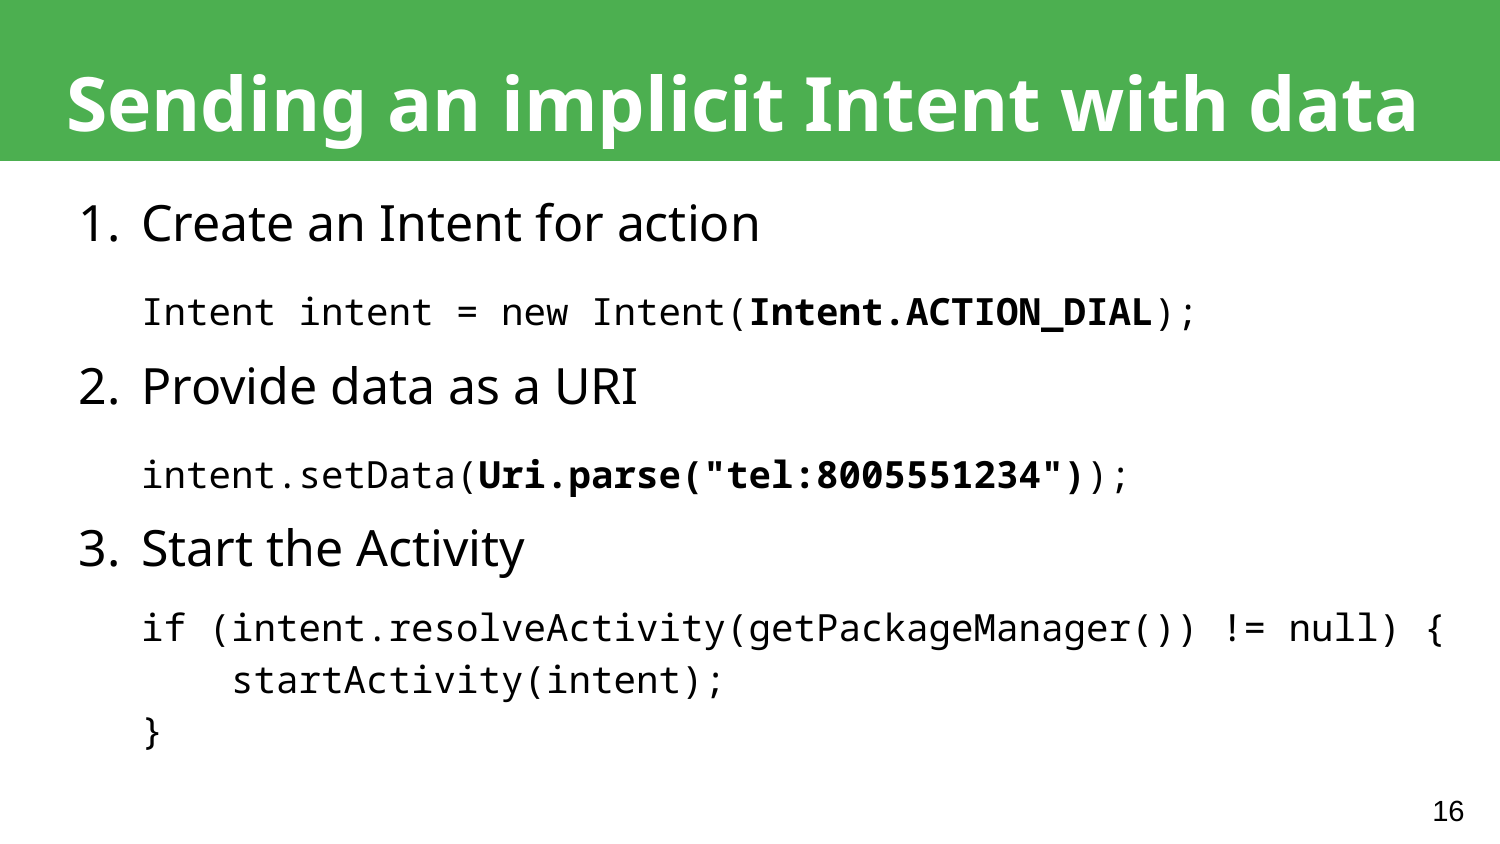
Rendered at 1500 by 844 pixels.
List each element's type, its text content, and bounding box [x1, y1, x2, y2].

slide_number 16 [1389, 777, 1480, 842]
text_box Create an Intent for action Intent intent = new Intent(Intent.ACTION_DIAL); Provide data as a URI intent.setData(Uri.parse("tel:8005551234")); Start the Activity if (intent.resolveActivity(getPackageManager()) != null) { startActivity(intent); } [51, 176, 1472, 727]
title Sending an implicit Intent with data URI [51, 28, 1472, 122]
